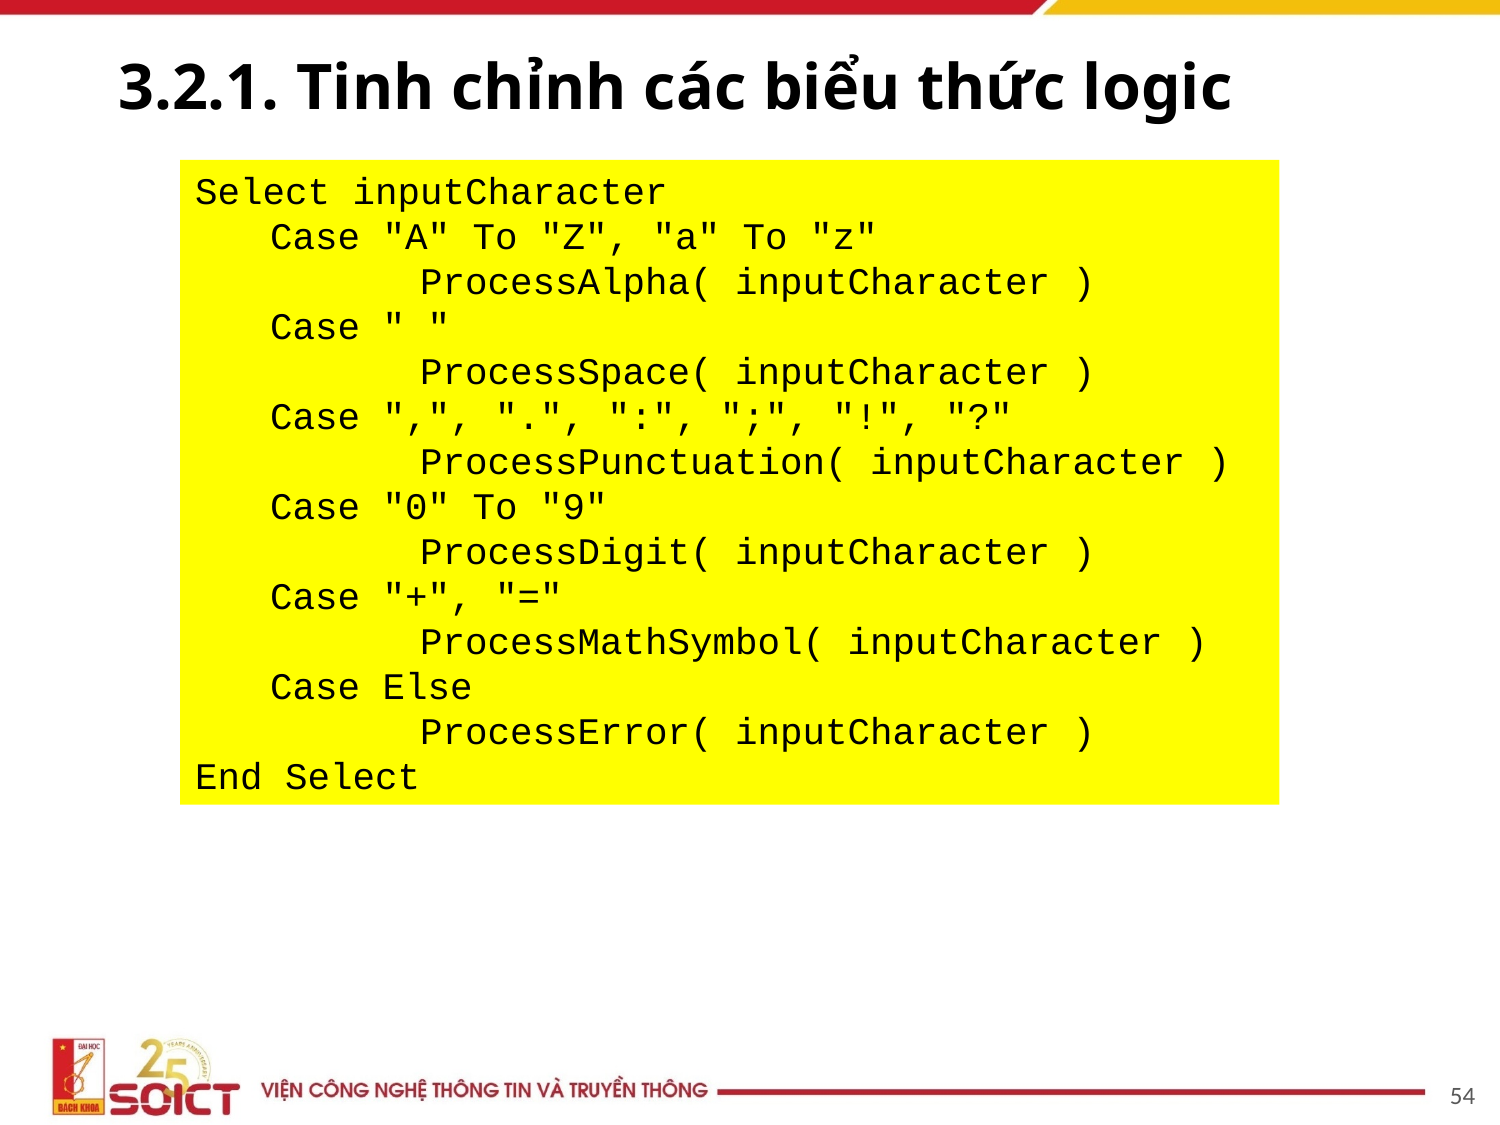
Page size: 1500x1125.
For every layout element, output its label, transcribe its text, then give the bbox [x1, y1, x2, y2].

slide_number 54 [1303, 1064, 1491, 1125]
text_box Select inputCharacter Case "A" To "Z", "a" To "z" ProcessAlpha( inputCharacter ) Case " " ProcessSpace( inputCharacter ) Case ",", ".", ":", ";", "!", "?" ProcessPunctuation( inputCharacter ) Case "0" To "9" ProcessDigit( inputCharacter ) Case "+", "=" ProcessMathSymbol( inputCharacter ) Case Else ProcessError( inputCharacter ) End Select [180, 159, 1280, 805]
title 3.2.1. Tinh chỉnh các biểu thức logic [103, 24, 1397, 155]
picture [0, 0, 1500, 1125]
